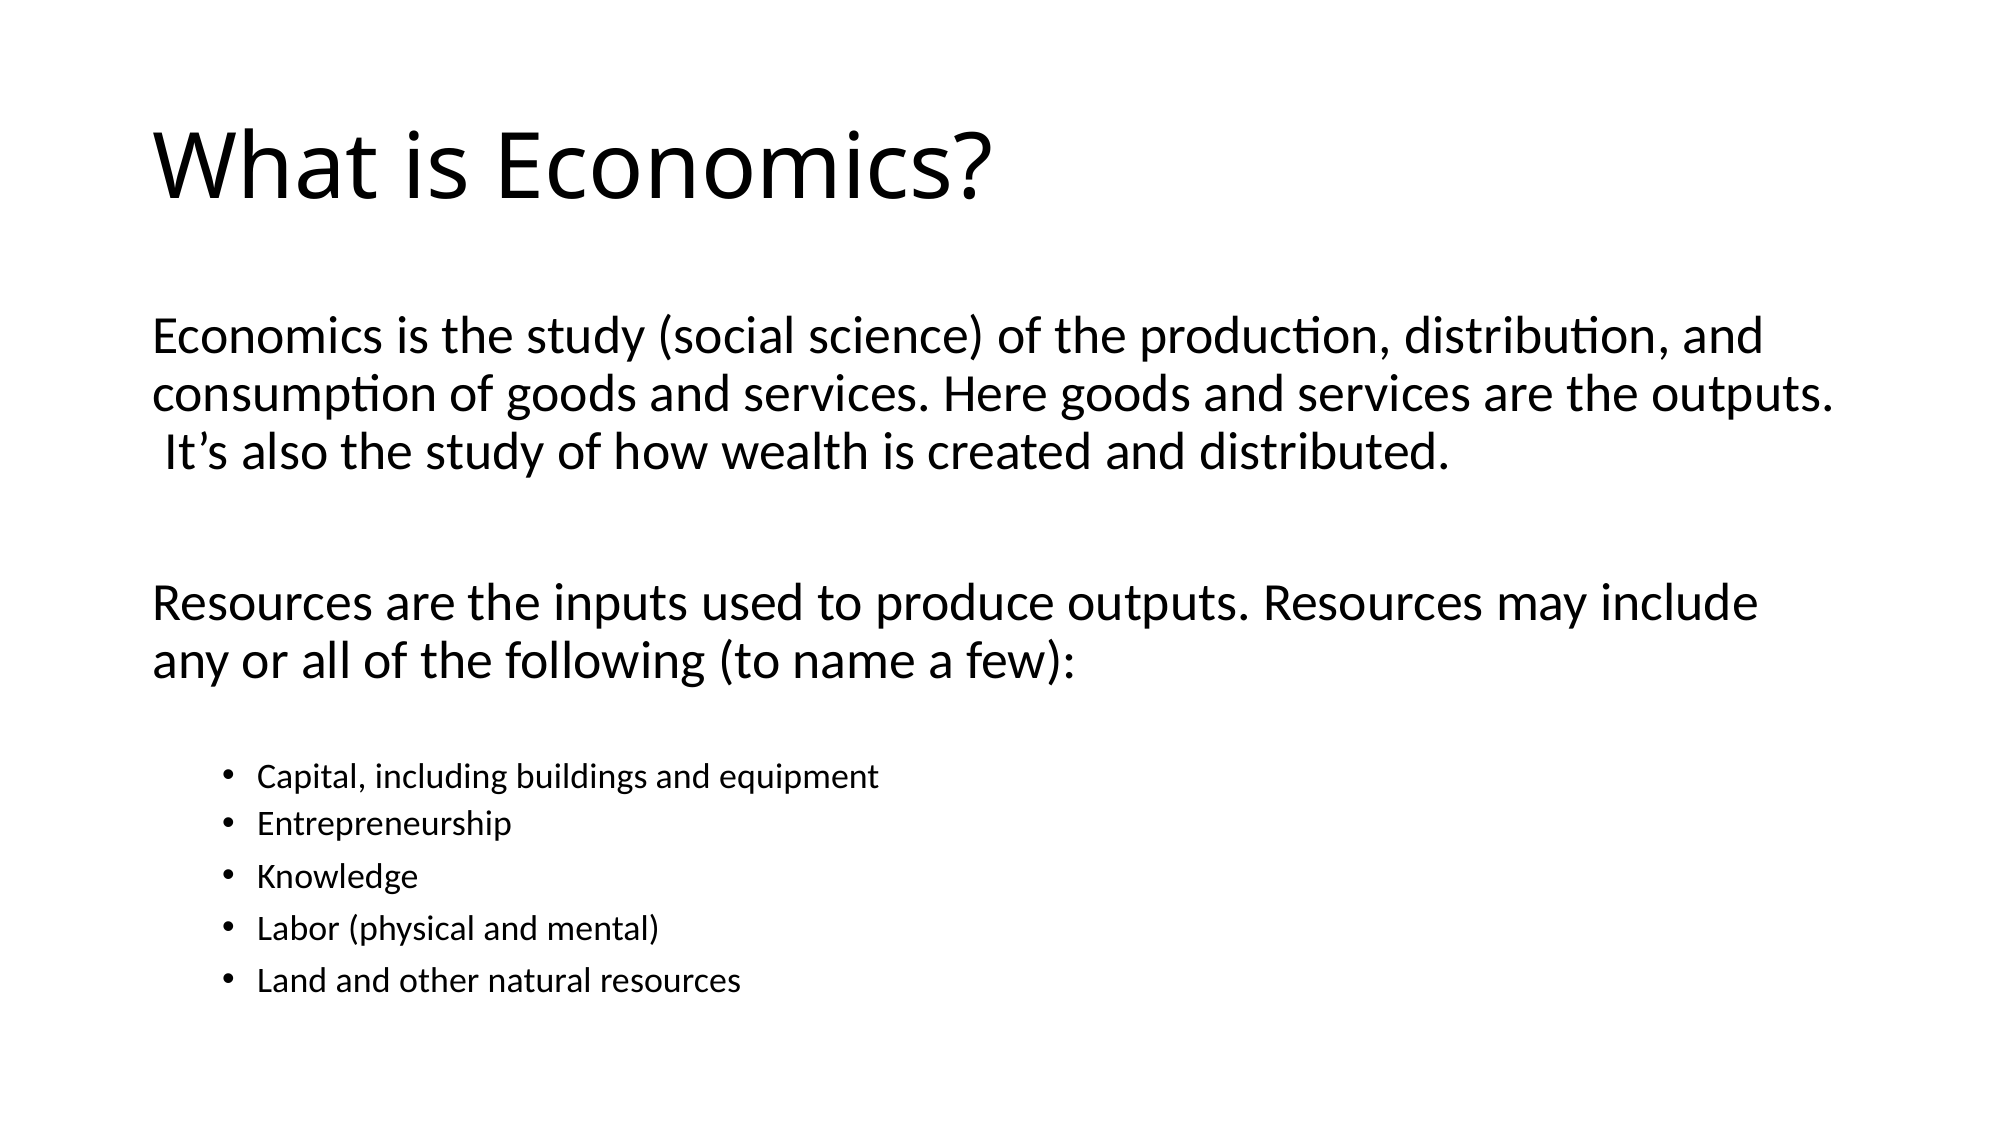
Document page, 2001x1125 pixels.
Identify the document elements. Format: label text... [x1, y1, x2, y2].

list Economics is the study (social science) of the production, distribution, and consumption of goods and services. Here goods and services are the outputs. It’s also the study of how wealth is created and distributed. Resources are the inputs used to produce outputs. Resources may include any or all of the following (to name a few): Capital, including buildings and equipment Entrepreneurship Knowledge Labor (physical and mental) Land and other natural resources [137, 299, 1863, 1014]
title What is Economics? [137, 59, 1863, 278]
